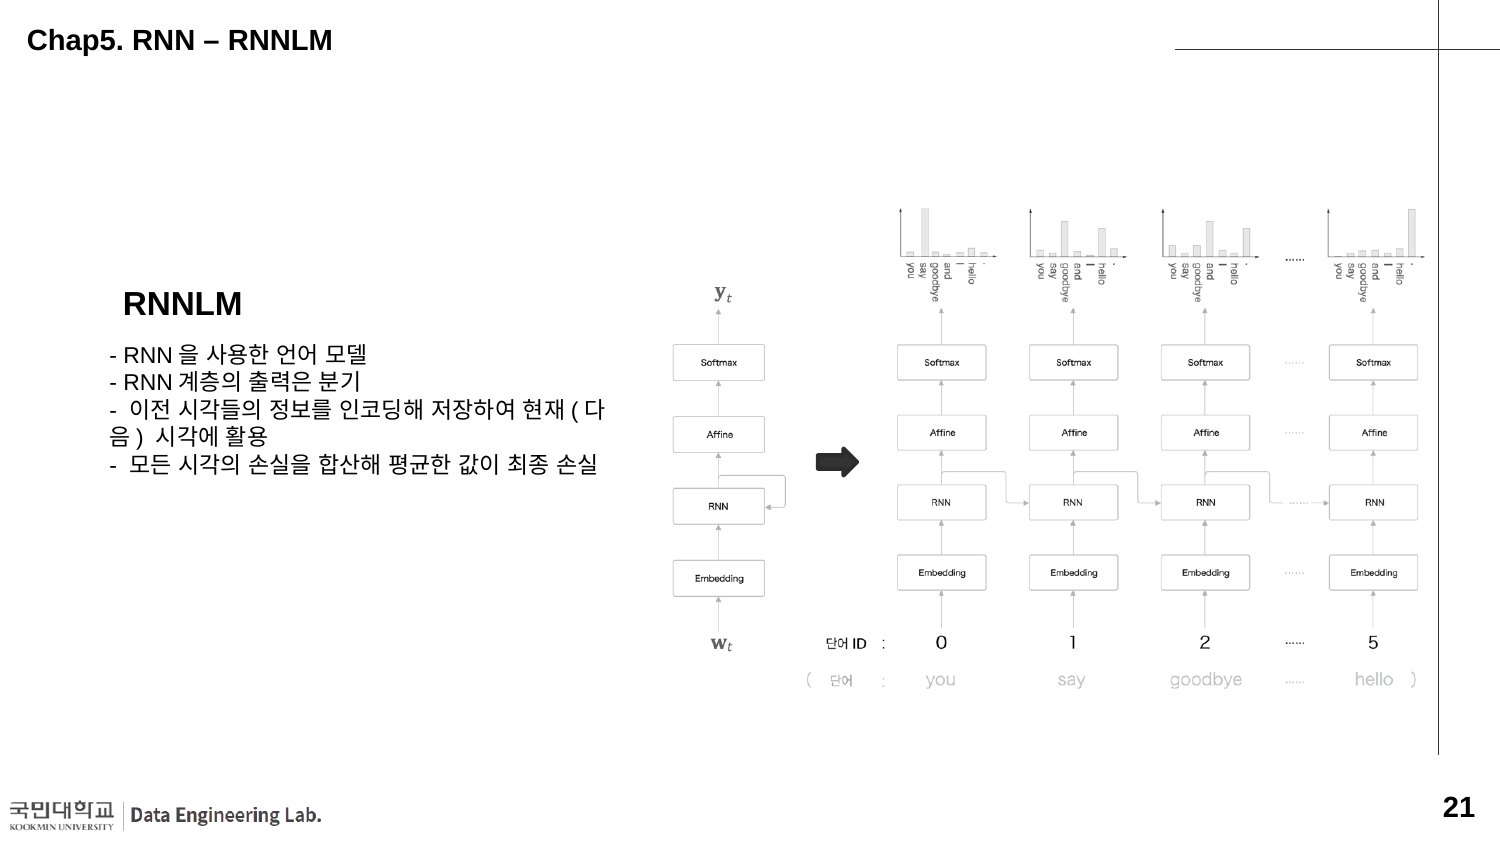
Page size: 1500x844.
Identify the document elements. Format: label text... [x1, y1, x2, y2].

text_box 21 [1428, 781, 1491, 831]
text_box Chap5. RNN – RNNLM [12, 13, 977, 64]
text_box - RNN을 사용한 언어 모델 - RNN계층의 출력은 분기 - 이전 시각들의 정보를 인코딩해 저장하여 현재(다음) 시각에 활용 - 모든 시각의 손실을 합산해 평균한 값이 최종 손실 [94, 332, 645, 485]
picture [5, 797, 328, 836]
text_box RNNLM [108, 274, 311, 330]
picture [670, 204, 1429, 693]
